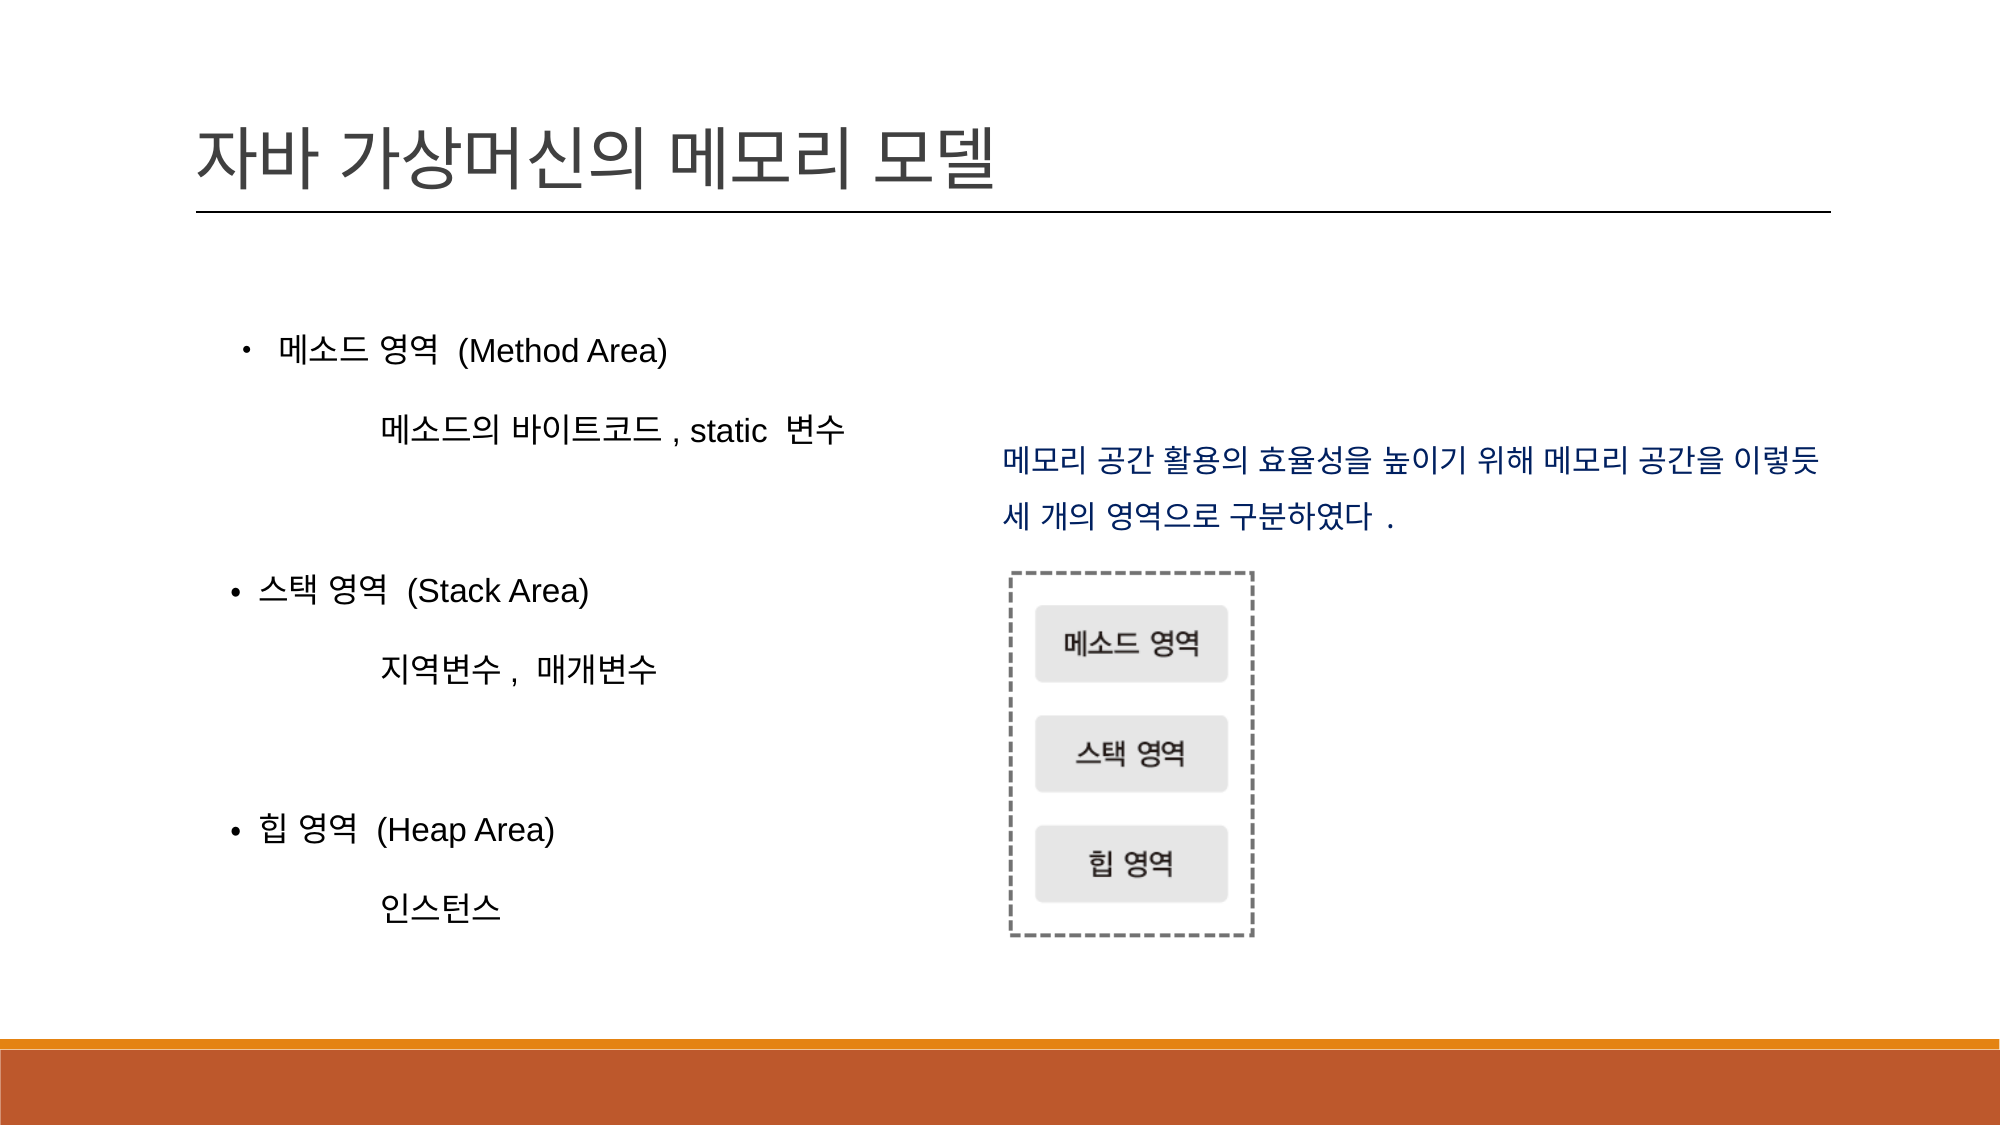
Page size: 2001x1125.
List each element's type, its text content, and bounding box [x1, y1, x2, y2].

text_box 메모리 공간 활용의 효율성을 높이기 위해 메모리 공간을 이렇듯 세 개의 영역으로 구분하였다. [987, 414, 1853, 542]
text_box 자바 가상머신의 메모리 모델 [179, 20, 1830, 210]
text_box • 메소드 영역 (Method Area) 메소드의 바이트코드, static 변수 • 스택 영역 (Stack Area) 지역변수, 매개변수 • 힙 영역 (Heap Area) 인스턴스 [215, 282, 972, 936]
picture [1004, 561, 1260, 944]
